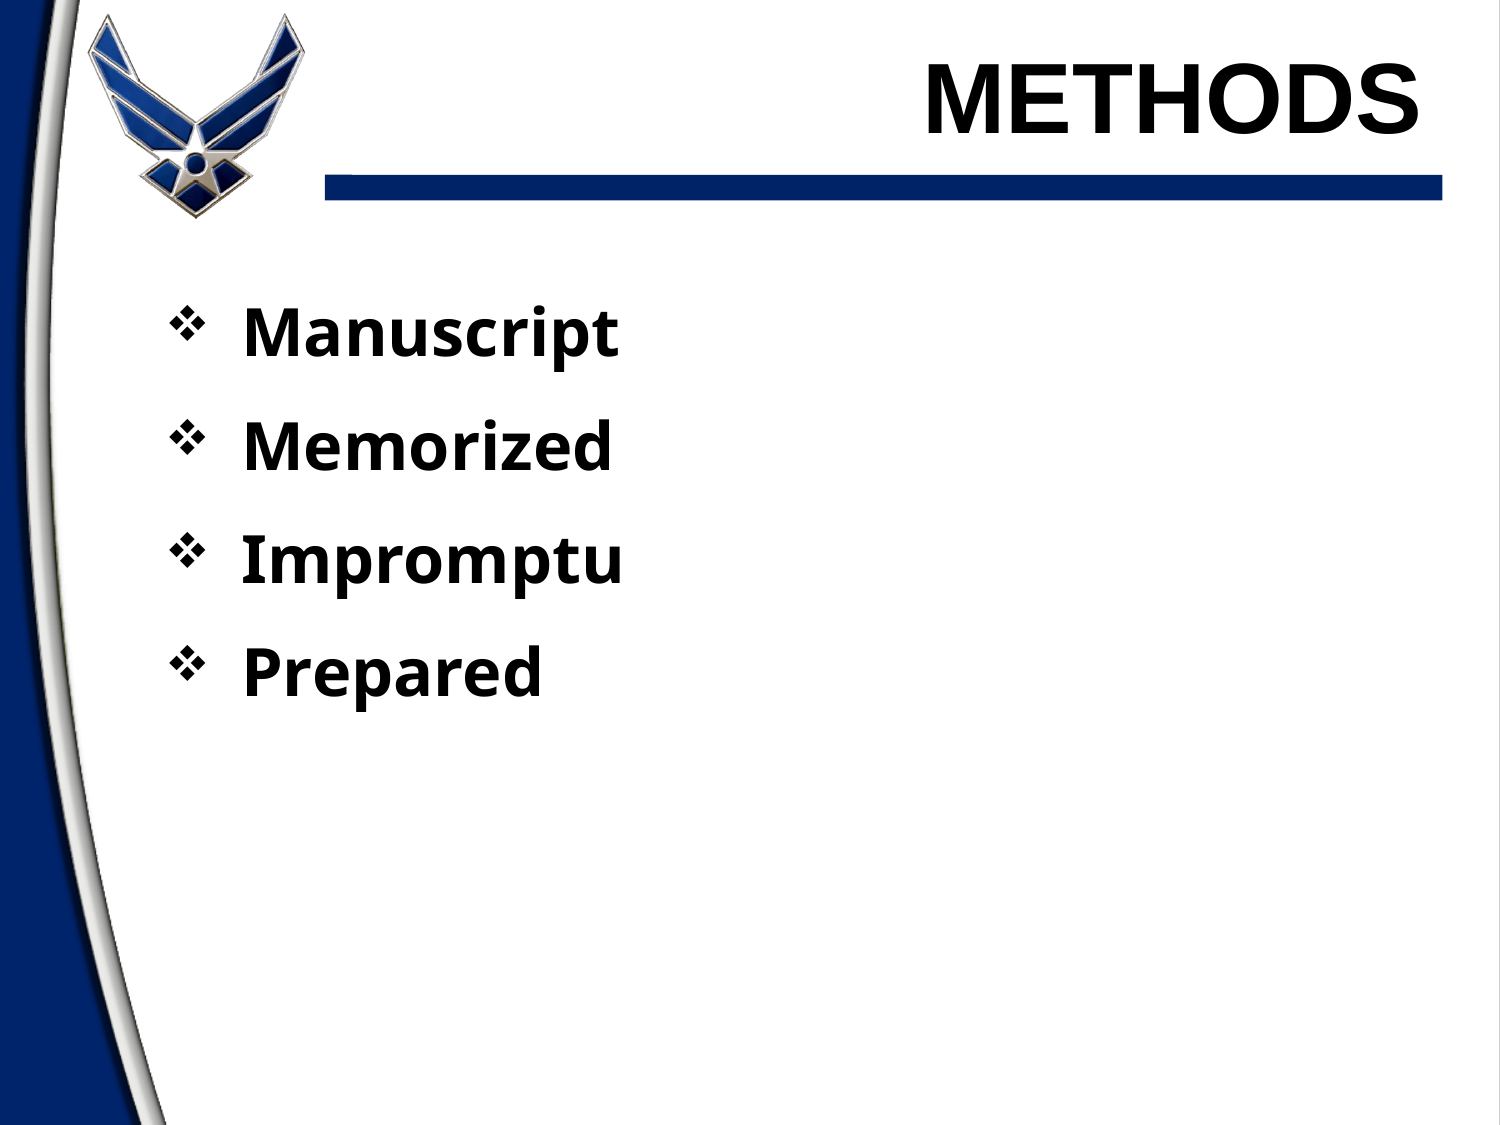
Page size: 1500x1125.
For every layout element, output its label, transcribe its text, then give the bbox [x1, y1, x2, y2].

picture [0, 0, 1500, 1125]
list Manuscript Memorized Impromptu Prepared [149, 262, 788, 926]
title Methods [87, 0, 1438, 196]
